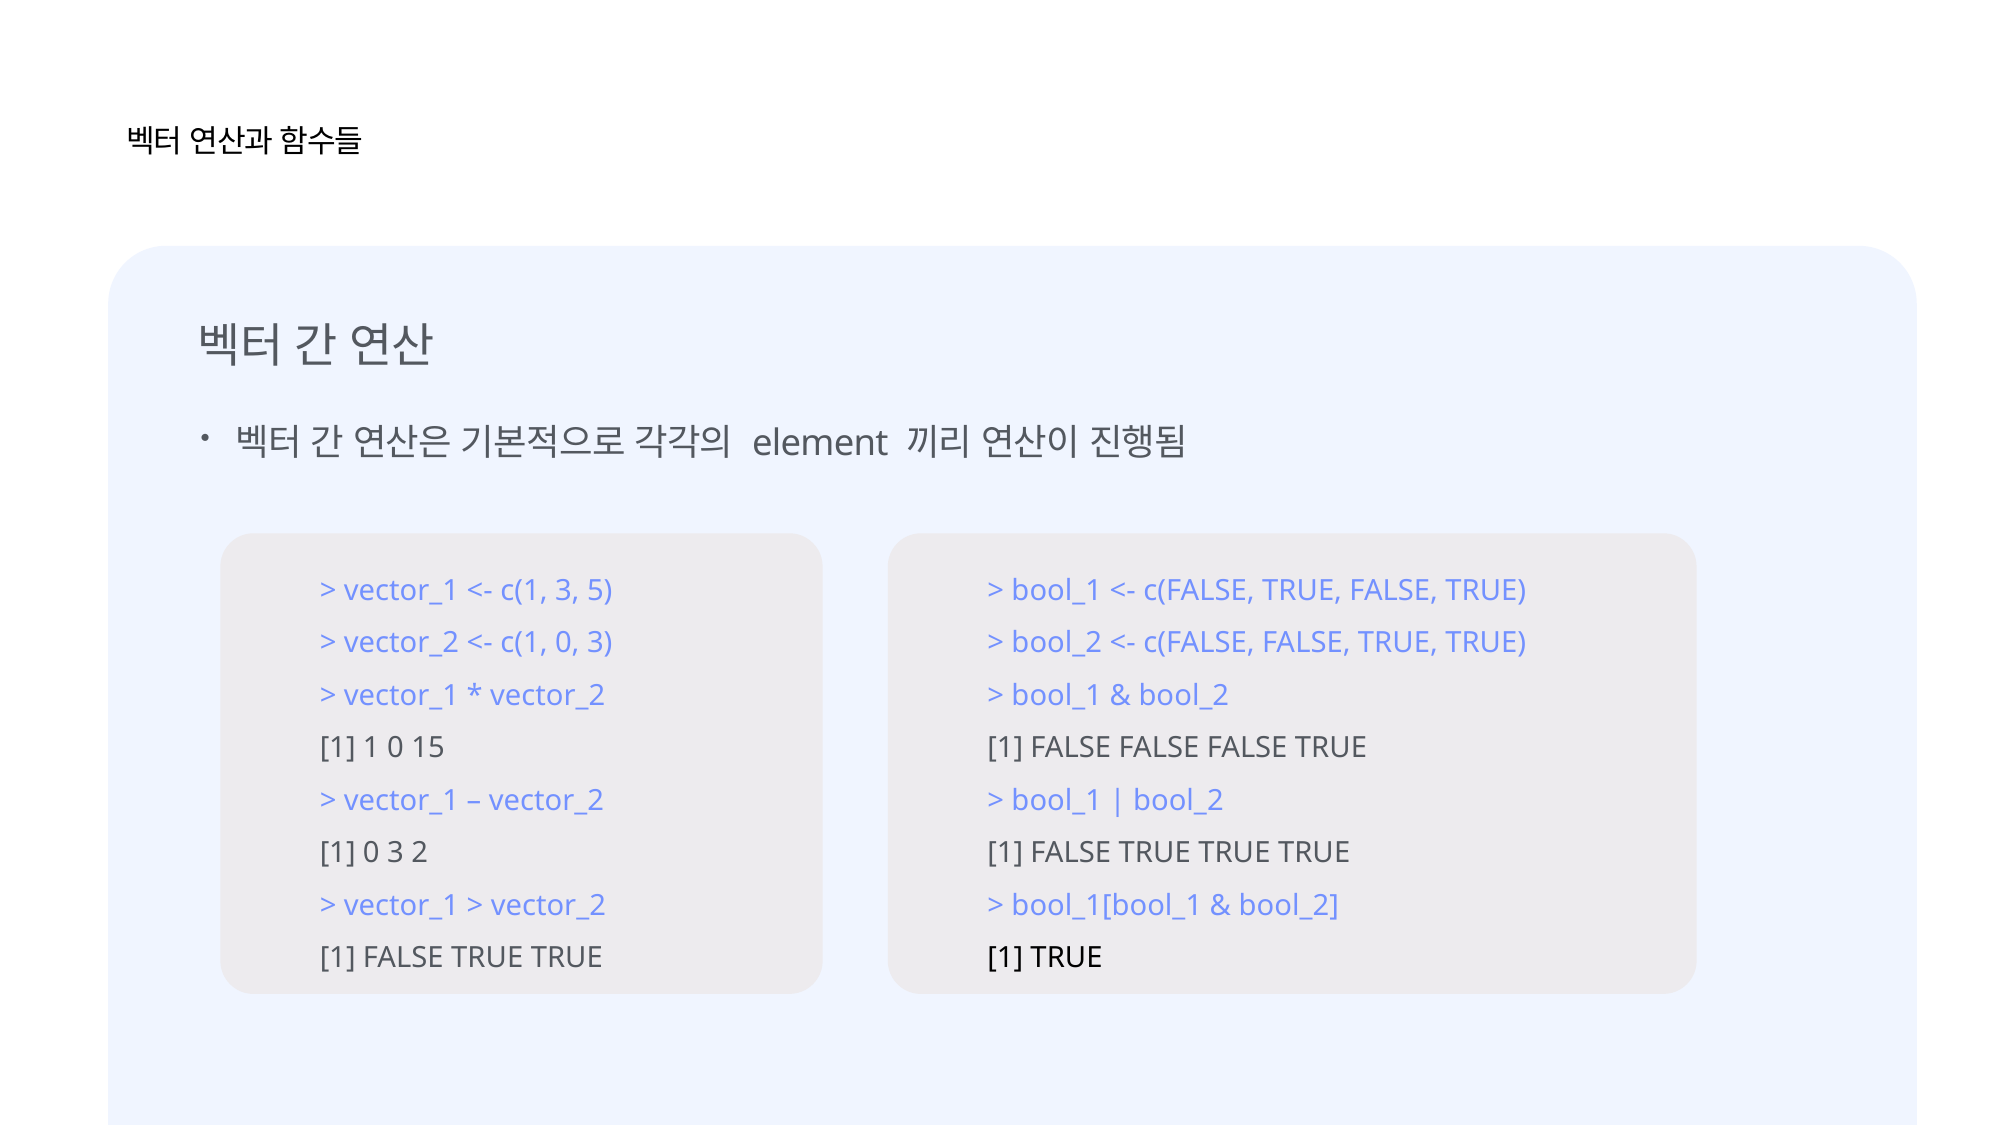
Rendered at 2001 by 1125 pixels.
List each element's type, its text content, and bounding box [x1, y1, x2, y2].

text_box 벡터 간 연산 [196, 314, 1220, 373]
text_box 벡터 간 연산은 기본적으로 각각의 element 끼리 연산이 진행됨 [196, 414, 1928, 467]
text_box > bool_1 <- c(FALSE, TRUE, FALSE, TRUE) > bool_2 <- c(FALSE, FALSE, TRUE, TRUE) > bool_1 & bool_2 [1] FALSE FALSE FALSE TRUE > bool_1 | bool_2 [1] FALSE TRUE TRUE TRUE > bool_1[bool_1 & bool_2] [1] TRUE [886, 532, 1698, 995]
text_box > vector_1 <- c(1, 3, 5) > vector_2 <- c(1, 0, 3) > vector_1 * vector_2 [1] 1 0 15 > vector_1 – vector_2 [1] 0 3 2 > vector_1 > vector_2 [1] FALSE TRUE TRUE [219, 532, 824, 995]
text_box [108, 245, 1917, 1125]
text_box 벡터 연산과 함수들 [125, 119, 581, 160]
